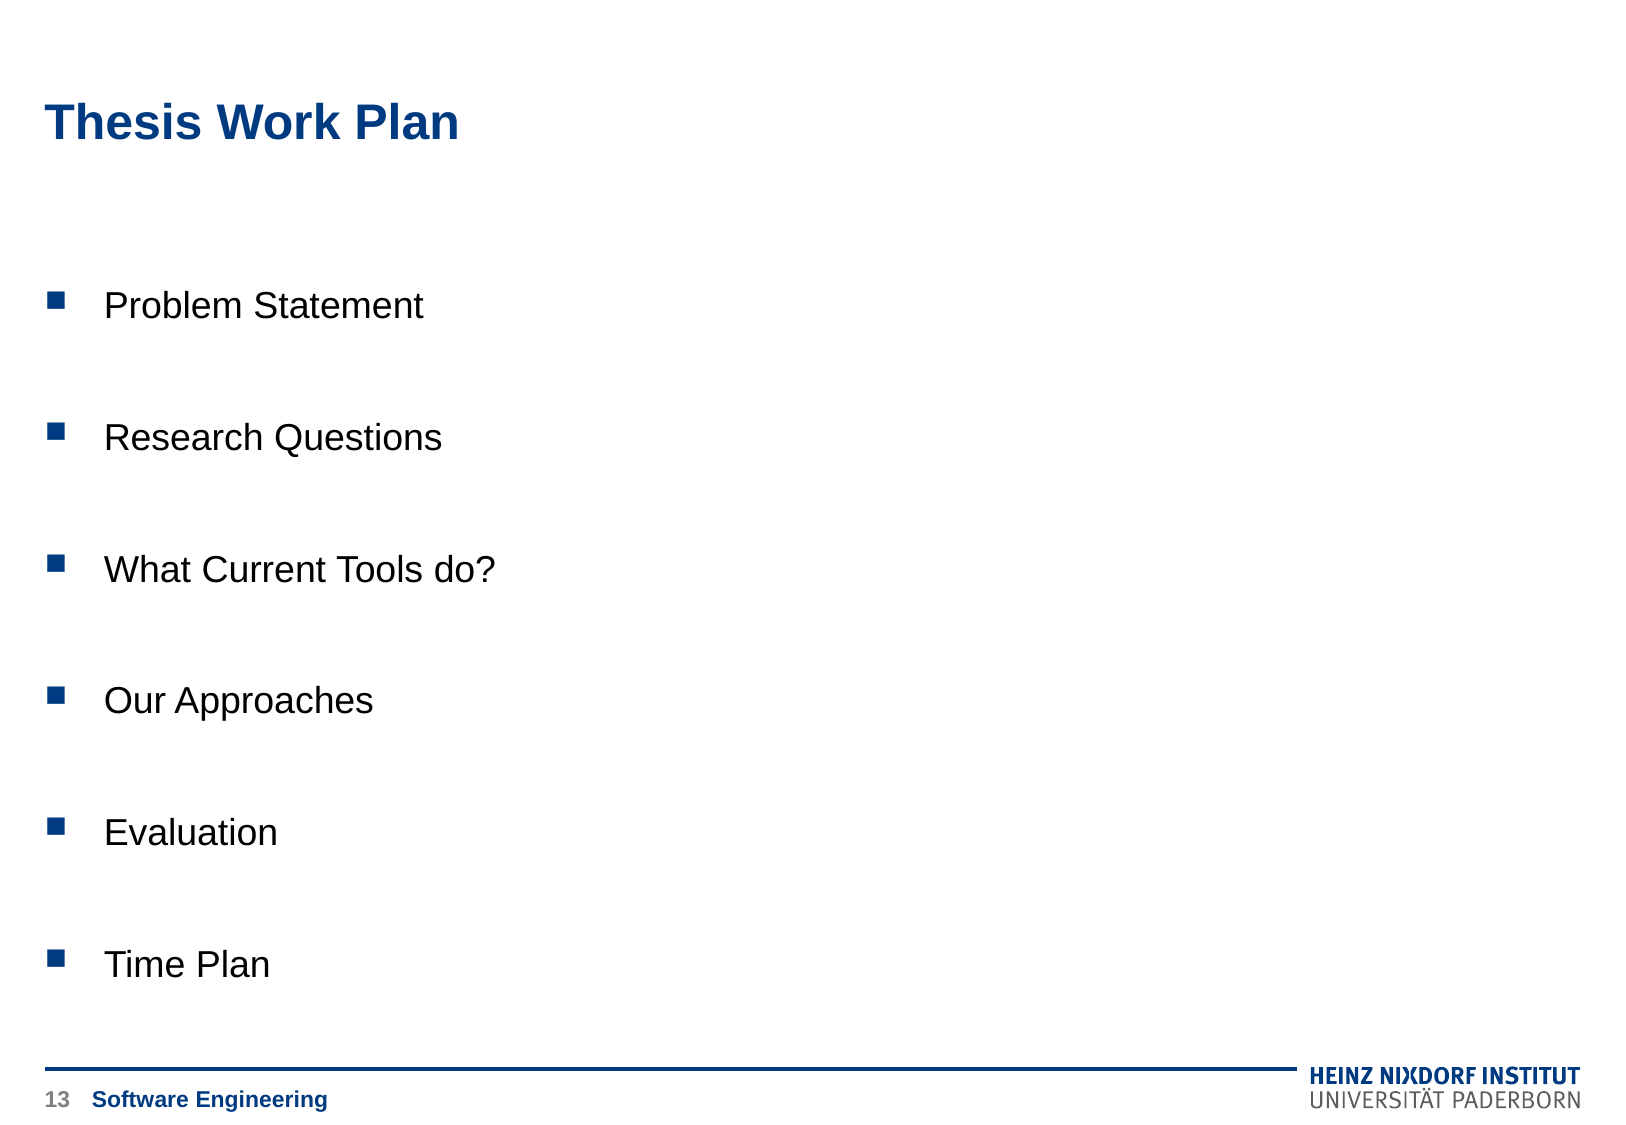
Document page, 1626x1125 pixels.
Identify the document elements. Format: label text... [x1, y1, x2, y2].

title Thesis Work Plan [44, 30, 1581, 208]
list Problem Statement Research Questions What Current Tools do? Our Approaches Evaluation Time Plan [44, 208, 1581, 1047]
slide_number 13 [44, 1079, 91, 1118]
footer Software Engineering [91, 1079, 915, 1118]
